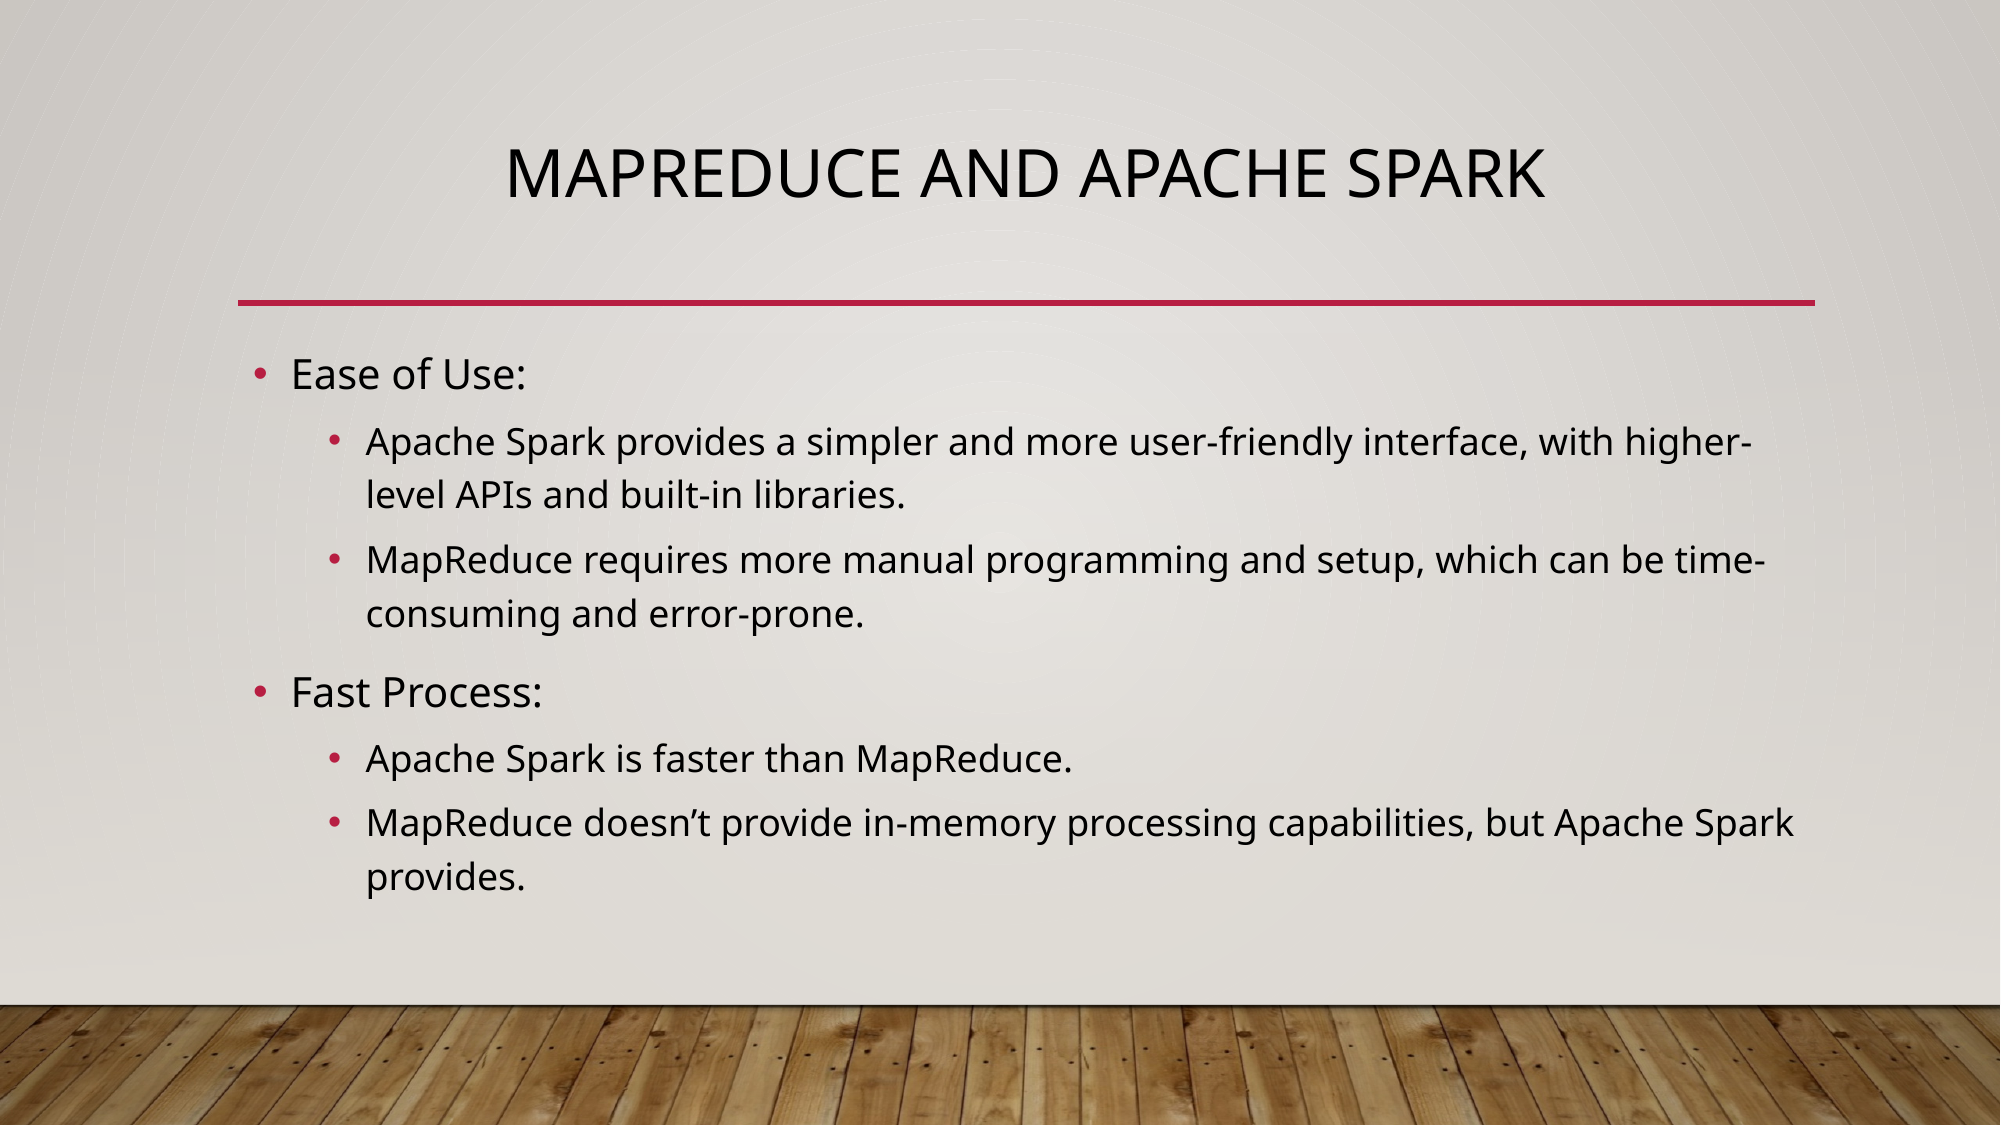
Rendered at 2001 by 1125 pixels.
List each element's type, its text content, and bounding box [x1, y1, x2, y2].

title MapReduce and Apache Spark [238, 131, 1814, 305]
picture [0, 1005, 2000, 1125]
list Ease of Use: Apache Spark provides a simpler and more user-friendly interface, with higher-level APIs and built-in libraries. MapReduce requires more manual programming and setup, which can be time-consuming and error-prone. Fast Process: Apache Spark is faster than MapReduce. MapReduce doesn’t provide in-memory processing capabilities, but Apache Spark provides. [238, 330, 1814, 897]
